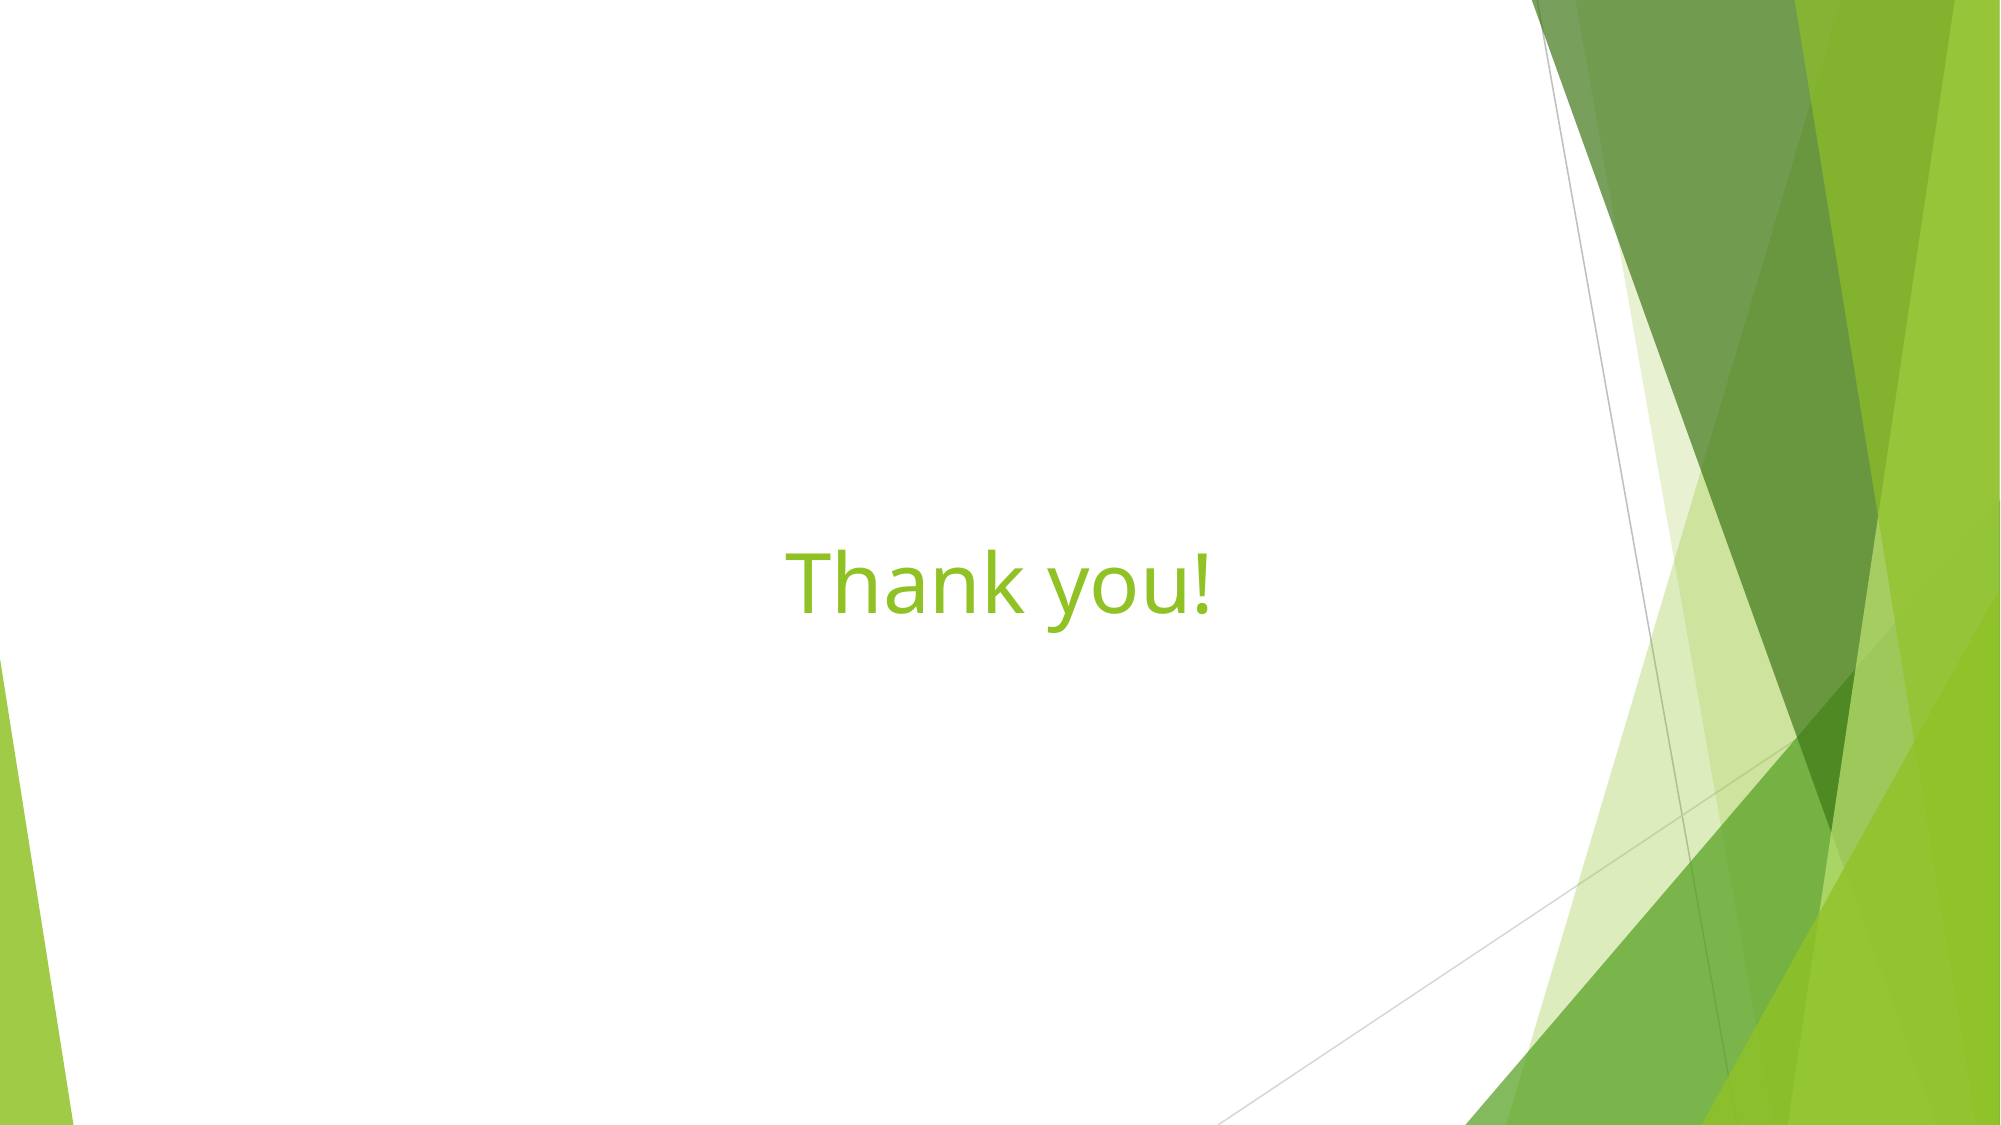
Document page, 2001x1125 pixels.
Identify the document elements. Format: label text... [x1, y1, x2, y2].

title Thank you! [239, 487, 1761, 638]
